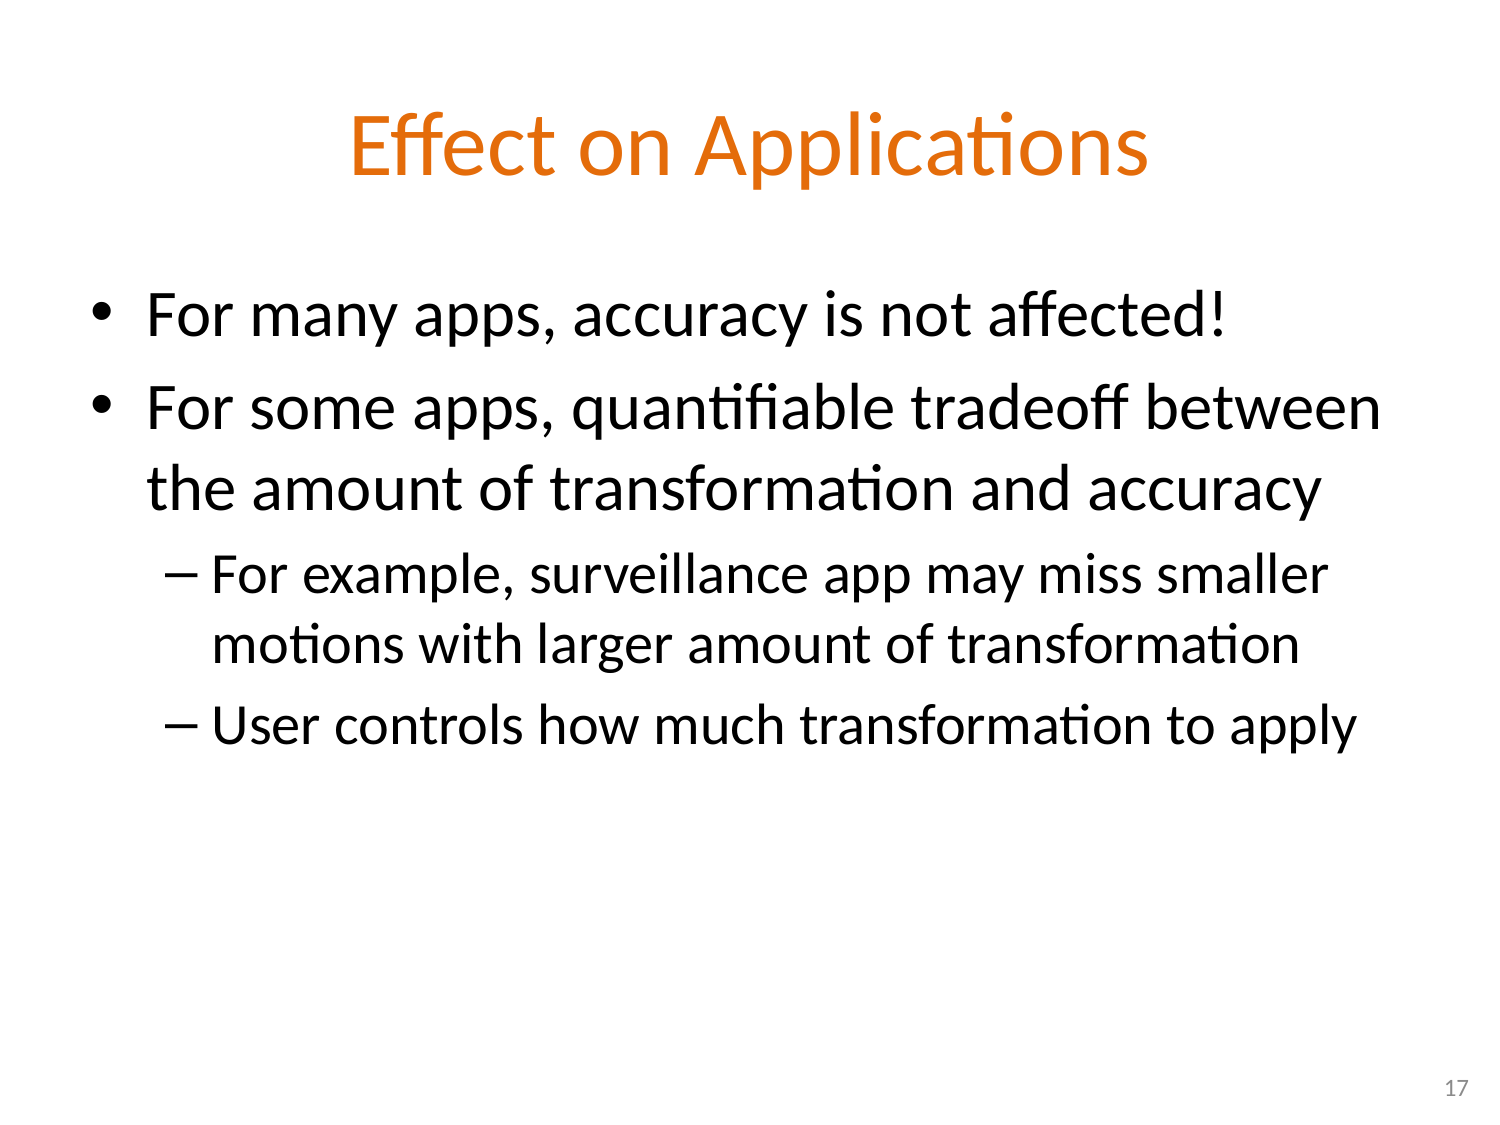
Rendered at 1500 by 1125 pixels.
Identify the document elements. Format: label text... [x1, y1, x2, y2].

list For many apps, accuracy is not affected! For some apps, quantifiable tradeoff between the amount of transformation and accuracy For example, surveillance app may miss smaller motions with larger amount of transformation User controls how much transformation to apply [75, 262, 1425, 1005]
title Effect on Applications [75, 45, 1425, 233]
slide_number 17 [1134, 1057, 1485, 1117]
